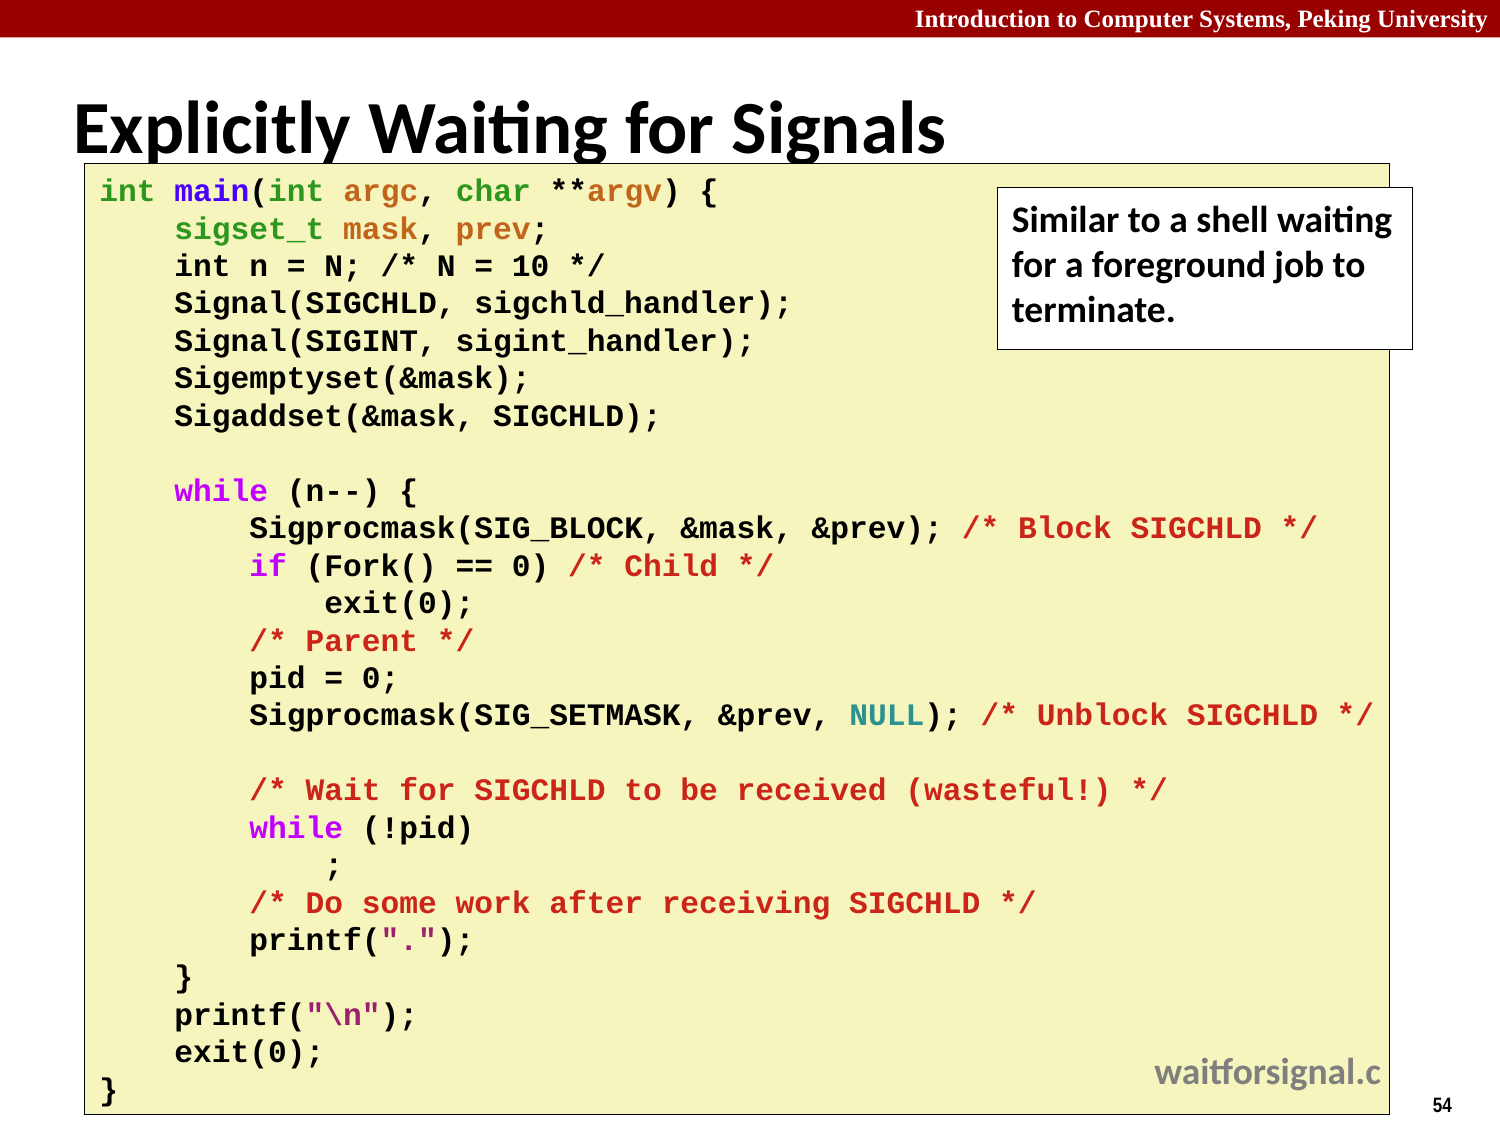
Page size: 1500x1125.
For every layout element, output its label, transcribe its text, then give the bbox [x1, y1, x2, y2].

text_box Similar to a shell waiting for a foreground job to terminate. [997, 187, 1413, 350]
title Explicitly Waiting for Signals [58, 60, 1451, 187]
text_box waitforsignal.c [1139, 1039, 1397, 1100]
text_box int main(int argc, char **argv) { sigset_t mask, prev; int n = N; /* N = 10 */ Signal(SIGCHLD, sigchld_handler); Signal(SIGINT, sigint_handler); Sigemptyset(&mask); Sigaddset(&mask, SIGCHLD); while (n--) { Sigprocmask(SIG_BLOCK, &mask, &prev); /* Block SIGCHLD */ if (Fork() == 0) /* Child */ exit(0); /* Parent */ pid = 0; Sigprocmask(SIG_SETMASK, &prev, NULL); /* Unblock SIGCHLD */ /* Wait for SIGCHLD to be received (wasteful!) */ while (!pid) ; /* Do some work after receiving SIGCHLD */ printf("."); } printf("\n"); exit(0); } [84, 163, 1390, 1114]
